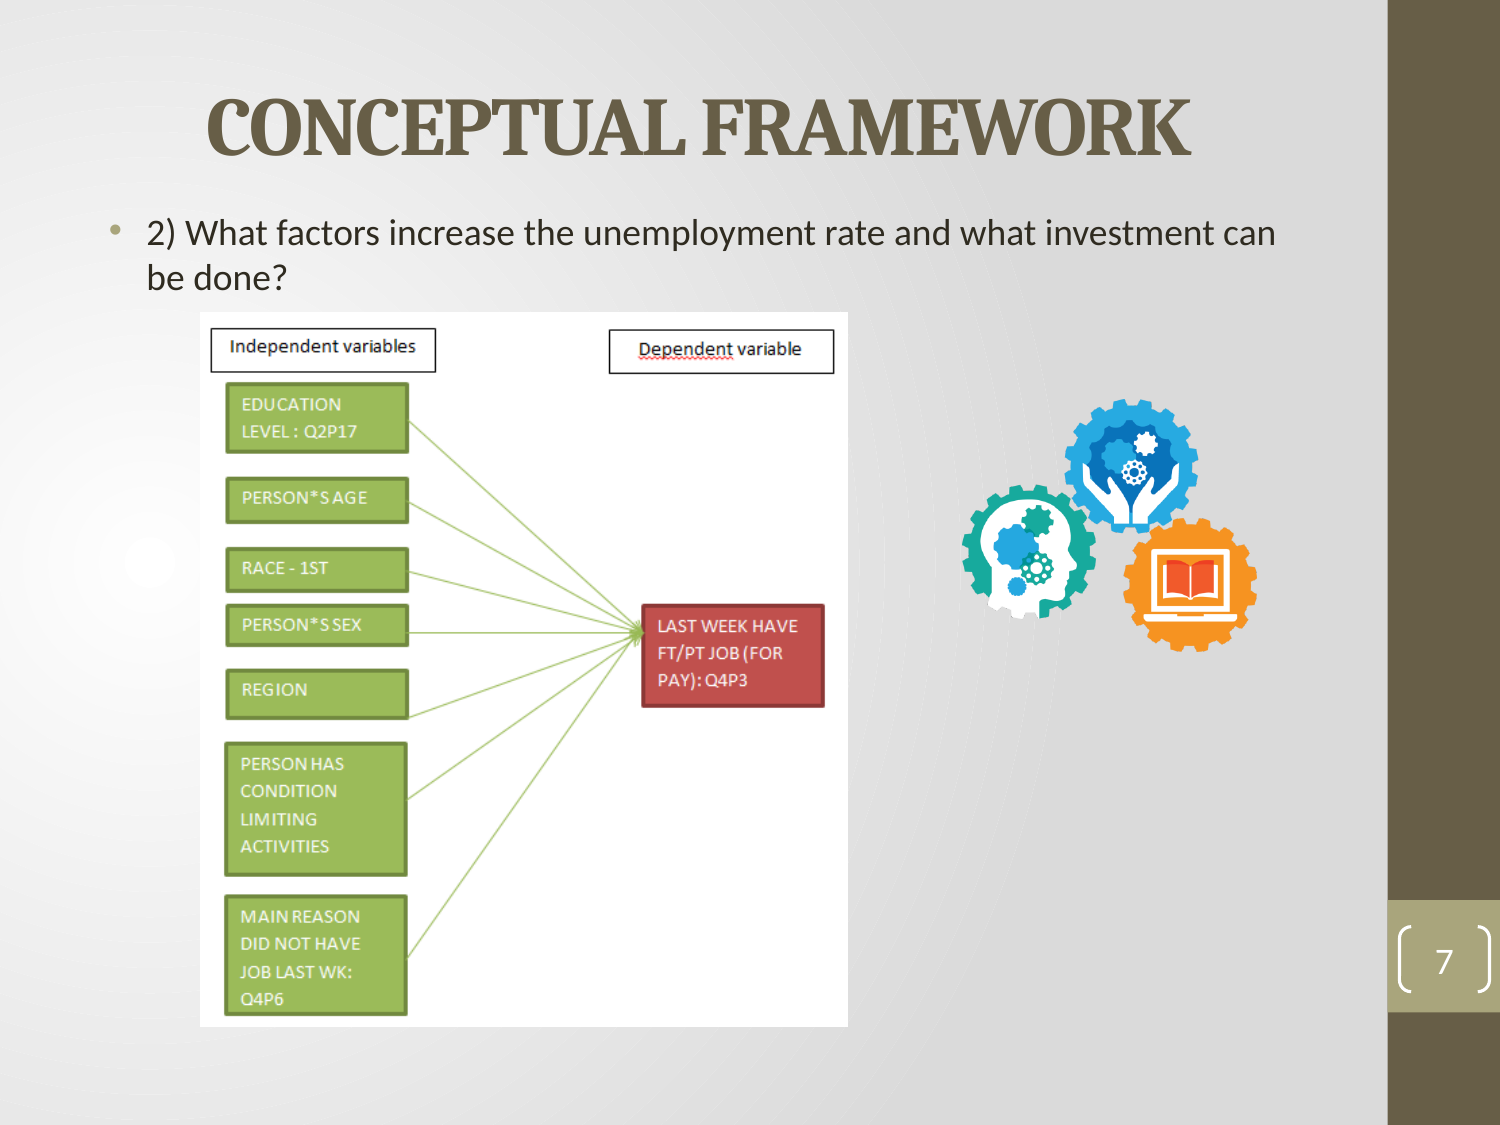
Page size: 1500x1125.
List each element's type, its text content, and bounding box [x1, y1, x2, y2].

title CONCEPTUAL FRAMEWORK [75, 45, 1325, 200]
list 2) What factors increase the unemployment rate and what investment can be done? [75, 200, 1325, 1050]
slide_number 7 [1397, 925, 1492, 994]
picture [961, 399, 1258, 653]
picture [199, 311, 849, 1028]
